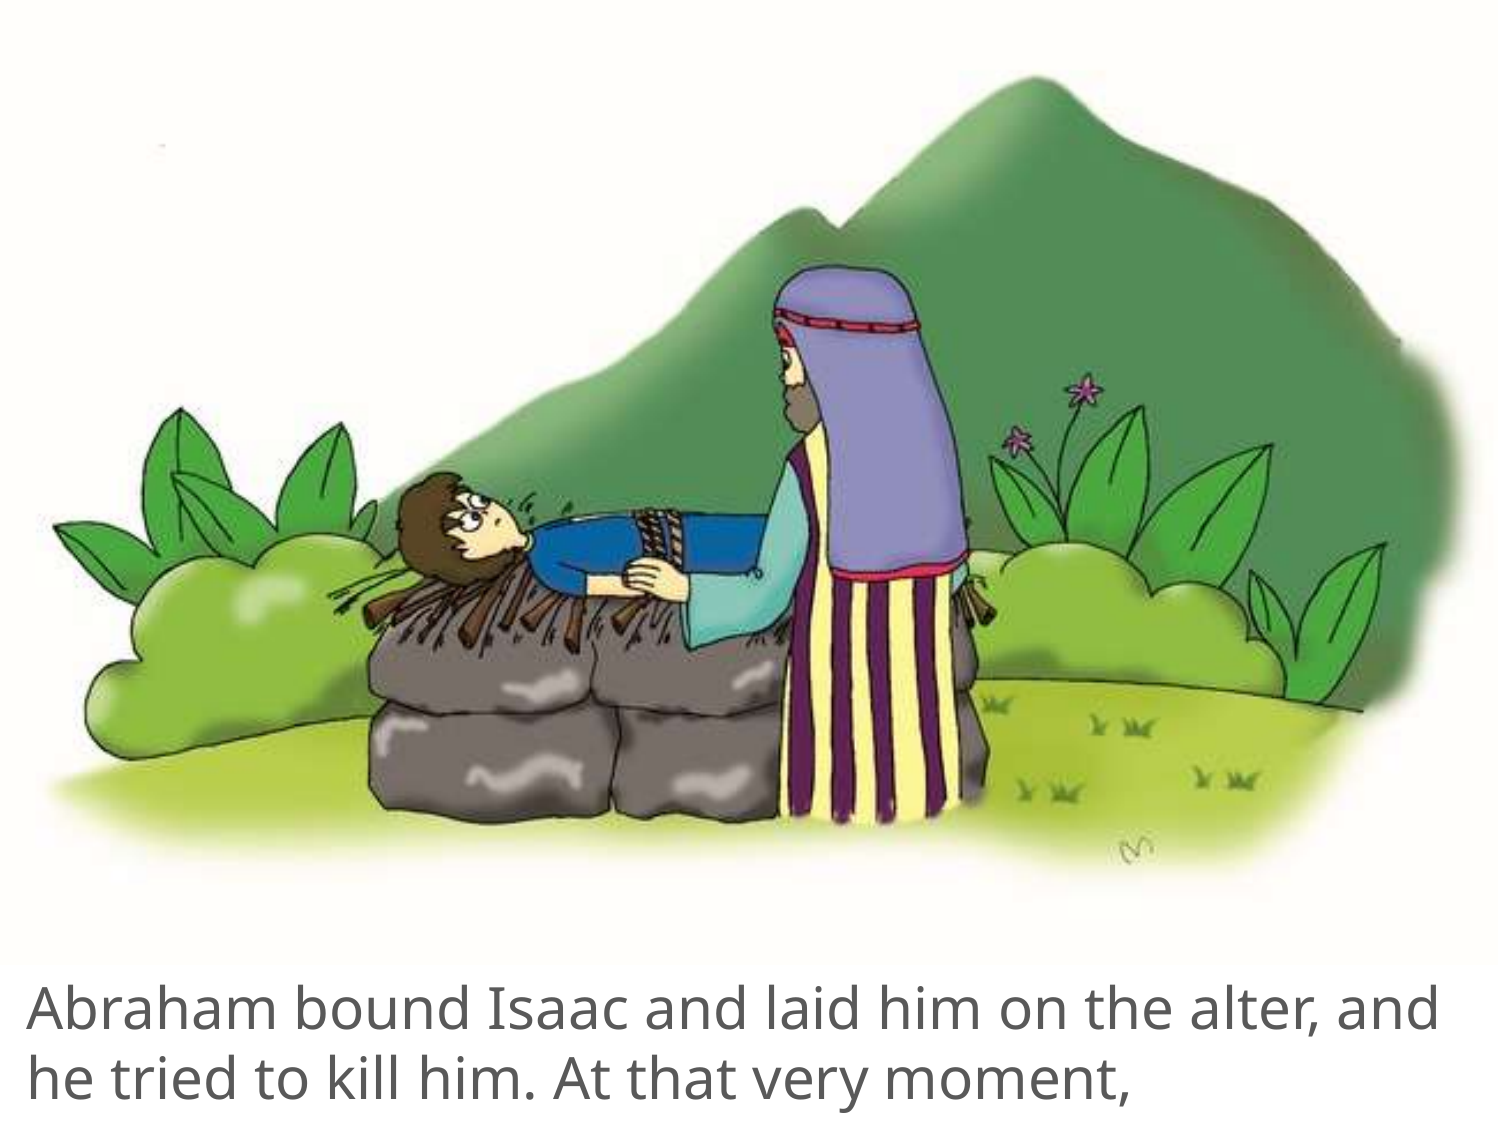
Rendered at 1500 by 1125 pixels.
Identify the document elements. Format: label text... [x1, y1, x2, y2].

text_box Abraham bound Isaac and laid him on the alter, and he tried to kill him. At that very moment, [11, 970, 1498, 1119]
picture [0, 0, 1498, 965]
